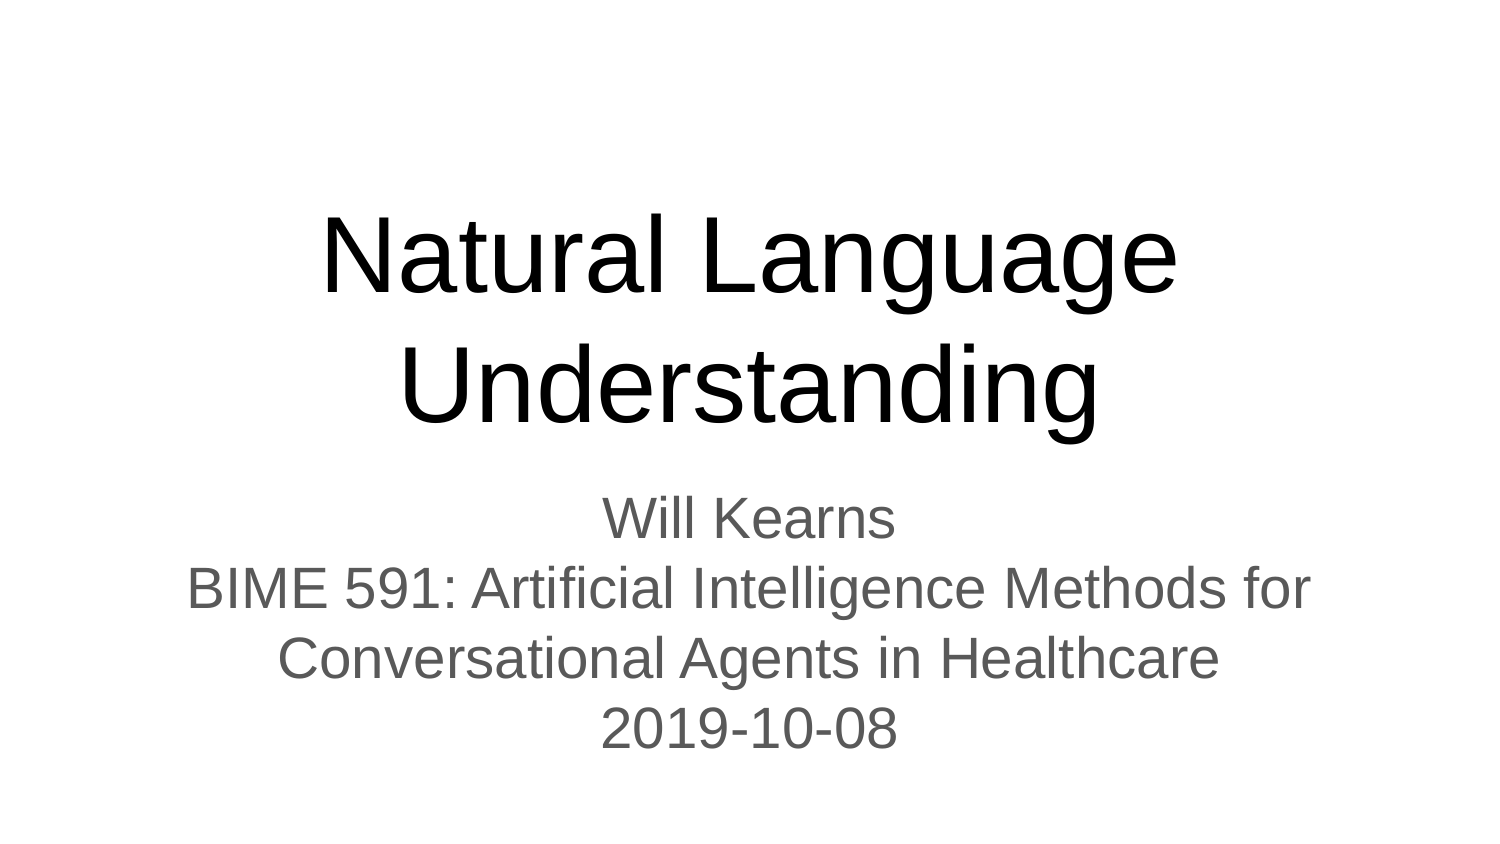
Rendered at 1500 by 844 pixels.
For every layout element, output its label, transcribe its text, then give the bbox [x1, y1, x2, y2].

title Natural Language Understanding [51, 122, 1449, 459]
subtitle Will Kearns BIME 591: Artificial Intelligence Methods for Conversational Agents in Healthcare 2019-10-08 [51, 464, 1449, 595]
